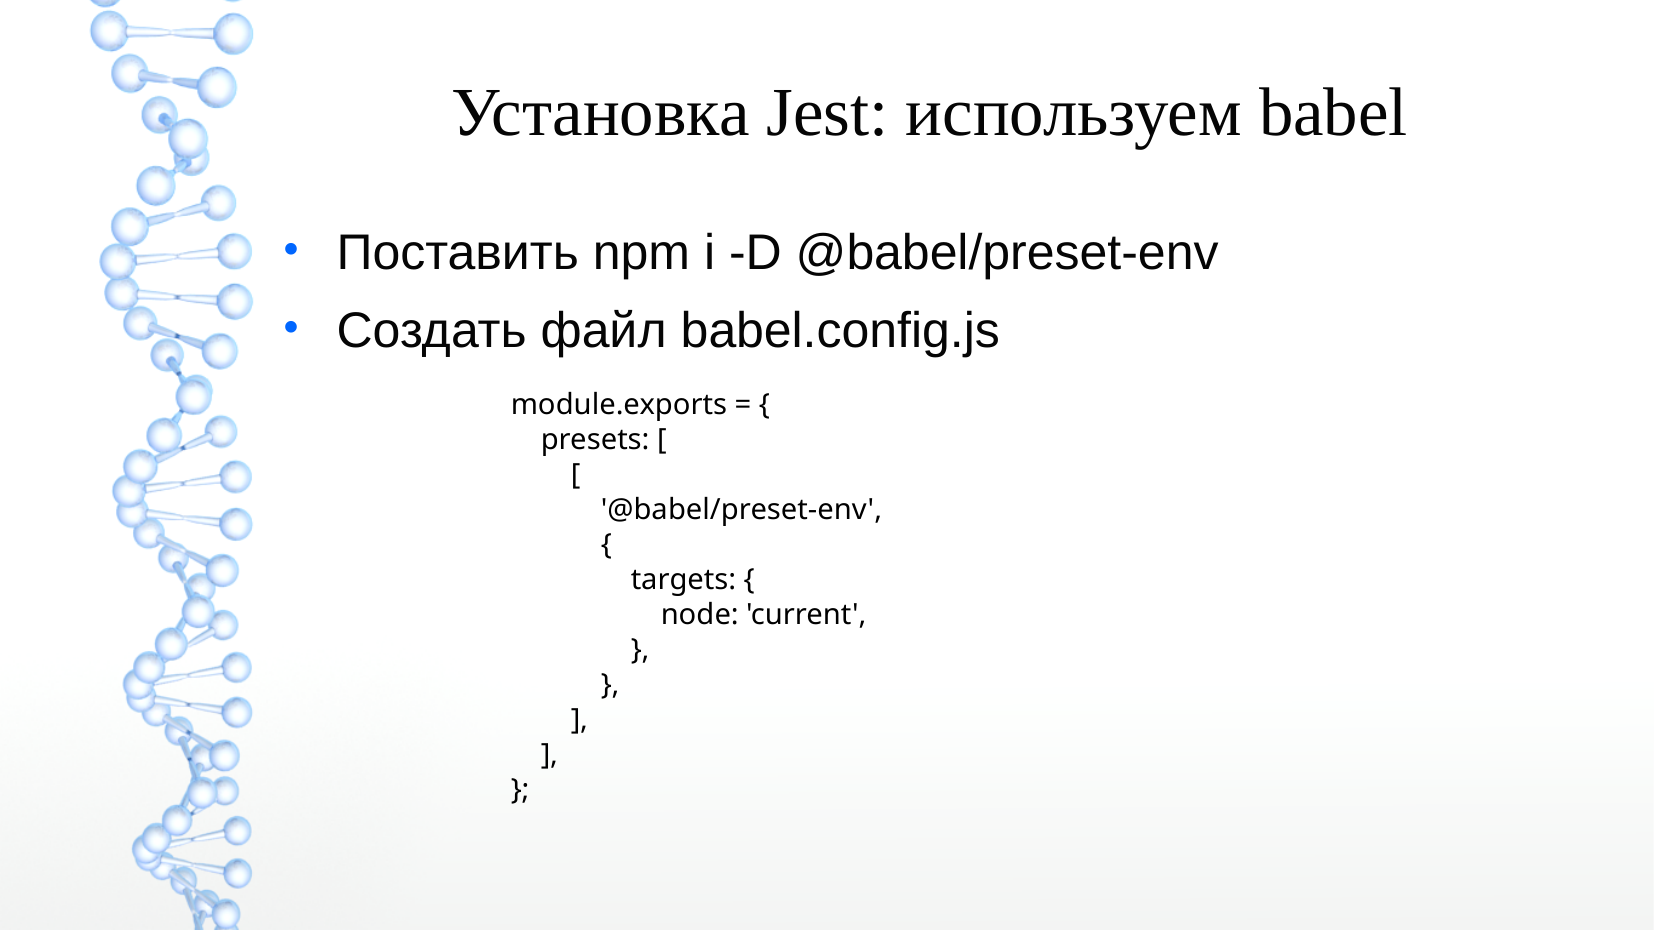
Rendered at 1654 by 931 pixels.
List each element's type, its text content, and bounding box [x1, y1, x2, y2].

picture [0, 0, 1654, 930]
text_box Поставить npm i -D @babel/preset-env Создать файл babel.config.js [265, 224, 1595, 390]
text_box module.exports = { presets: [ [ '@babel/preset-env', { targets: { node: 'current', }, }, ], ], }; [496, 377, 981, 874]
text_box Установка Jest: используем babel [265, 35, 1595, 189]
